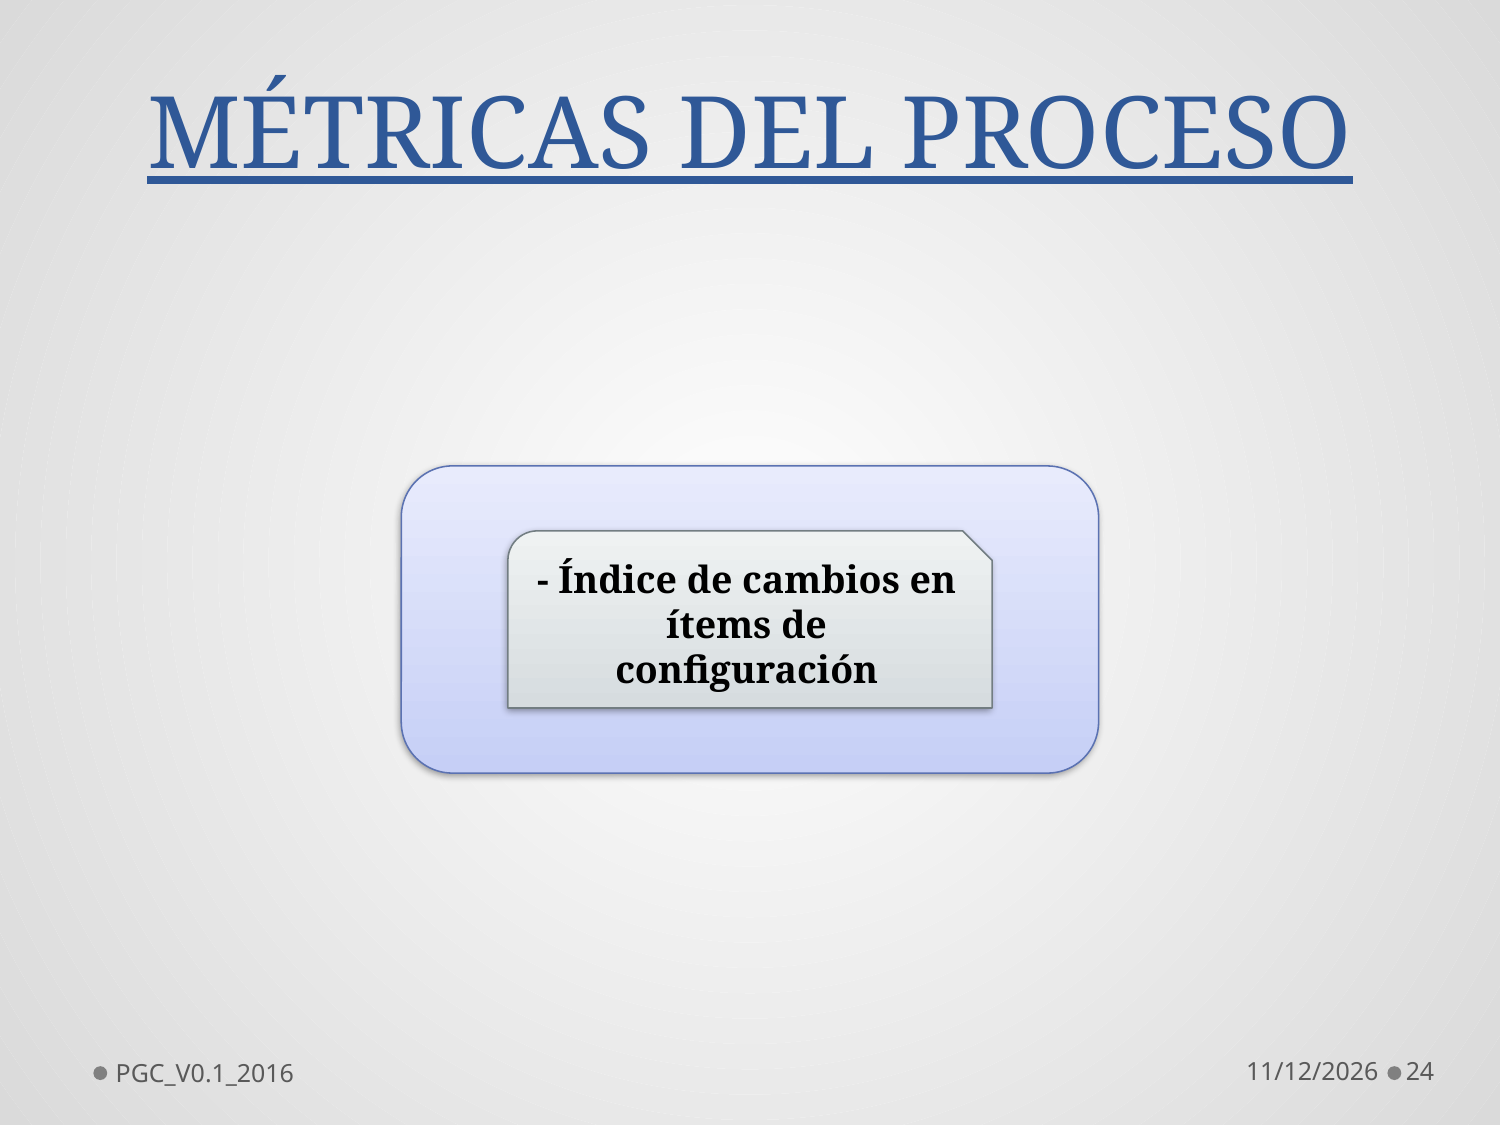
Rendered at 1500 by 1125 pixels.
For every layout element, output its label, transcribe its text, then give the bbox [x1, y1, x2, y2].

slide_number 24 [1401, 1042, 1494, 1103]
title MÉTRICAS DEL PROCESO [41, 29, 1459, 197]
text_box - Índice de cambios en ítems de configuración [507, 530, 993, 709]
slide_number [1043, 1042, 1386, 1103]
text_box [400, 465, 1100, 774]
footer PGC_V0.1_2016 [108, 1042, 703, 1103]
